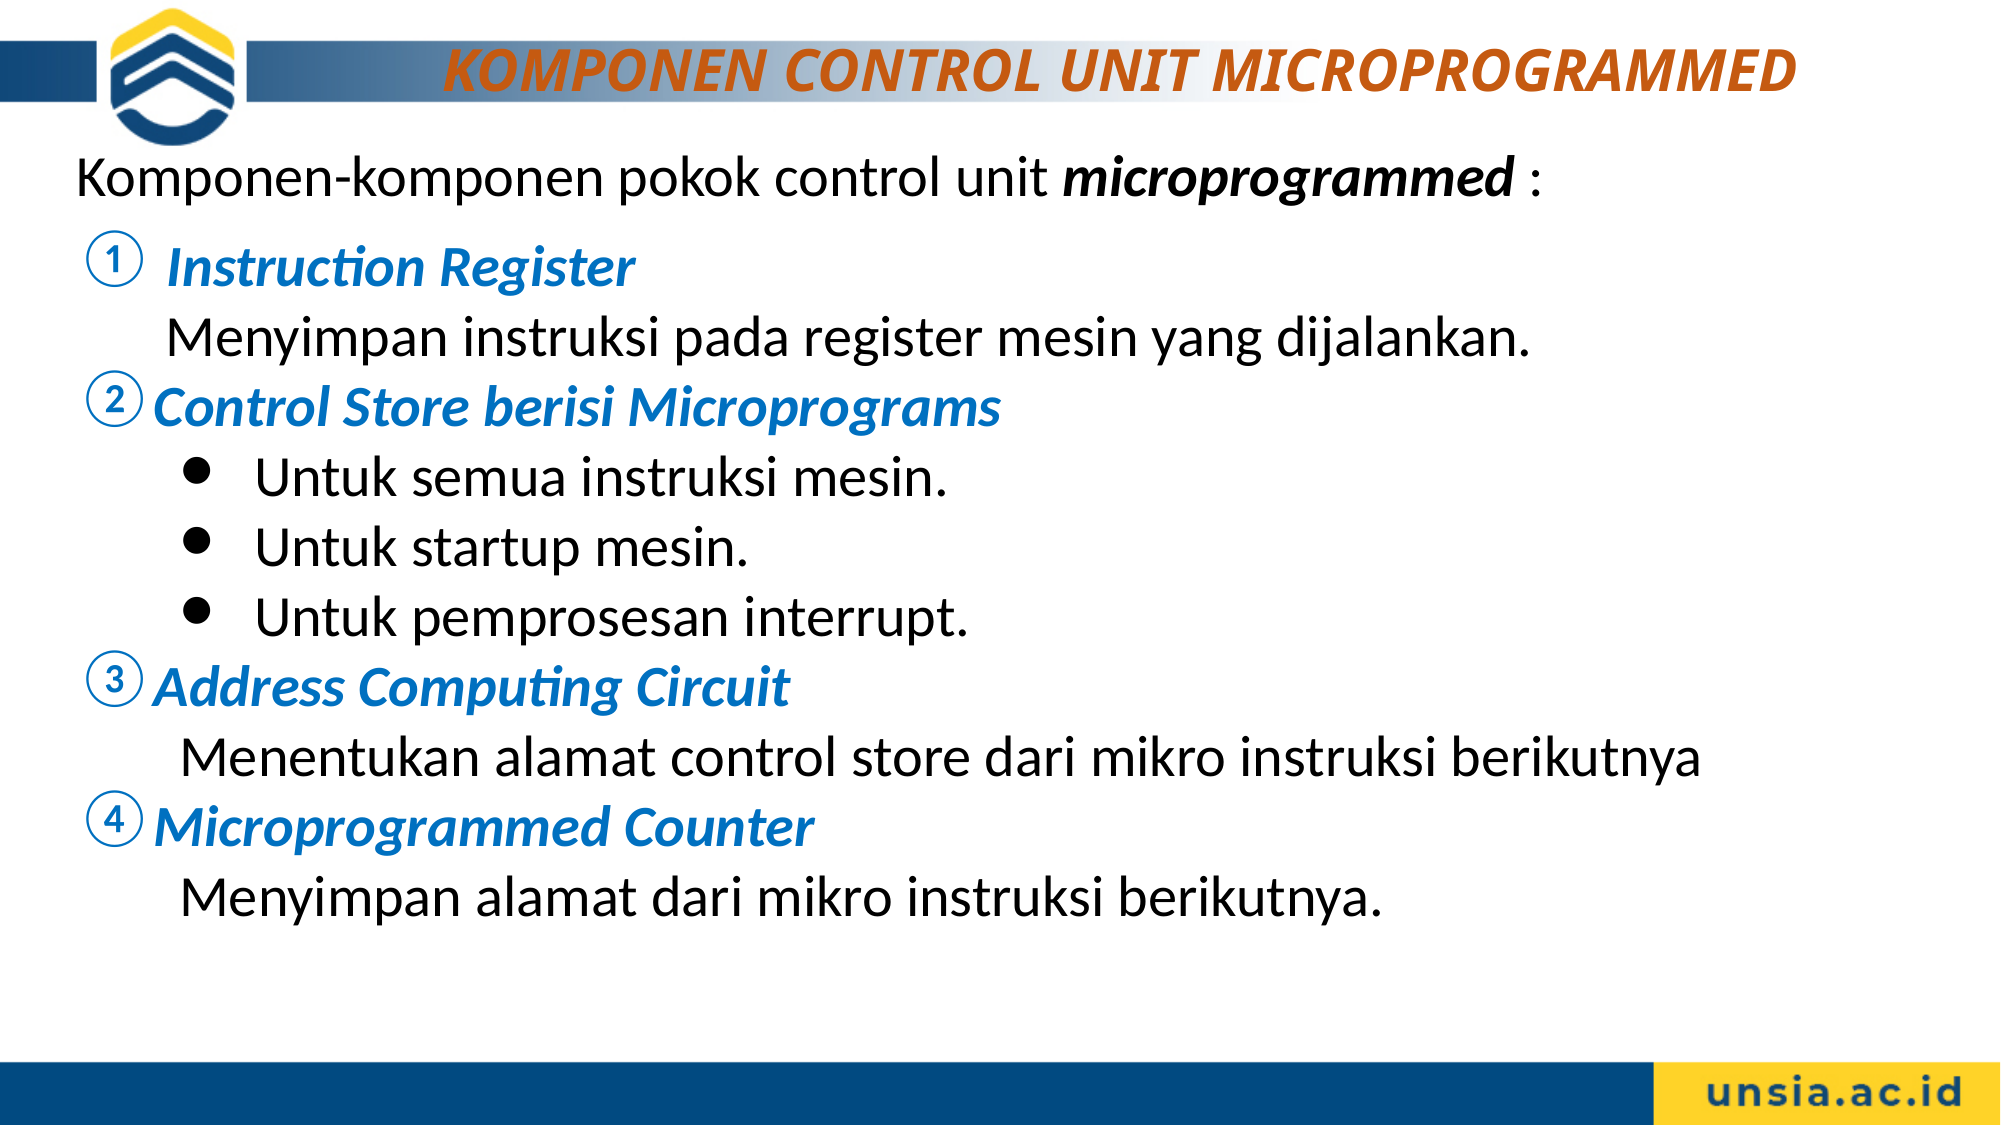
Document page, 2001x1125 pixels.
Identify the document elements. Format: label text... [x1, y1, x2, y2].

title KOMPONEN CONTROL UNIT MICROPROGRAMMED [427, 0, 2000, 159]
text_box Komponen-komponen pokok control unit microprogrammed : Instruction Register Menyimpan instruksi pada register mesin yang dijalankan. Control Store berisi Microprograms Untuk semua instruksi mesin. Untuk startup mesin. Untuk pemprosesan interrupt. Address Computing Circuit Menentukan alamat control store dari mikro instruksi berikutnya Microprogrammed Counter Menyimpan alamat dari mikro instruksi berikutnya. [61, 130, 1957, 936]
picture [0, 0, 2001, 1125]
